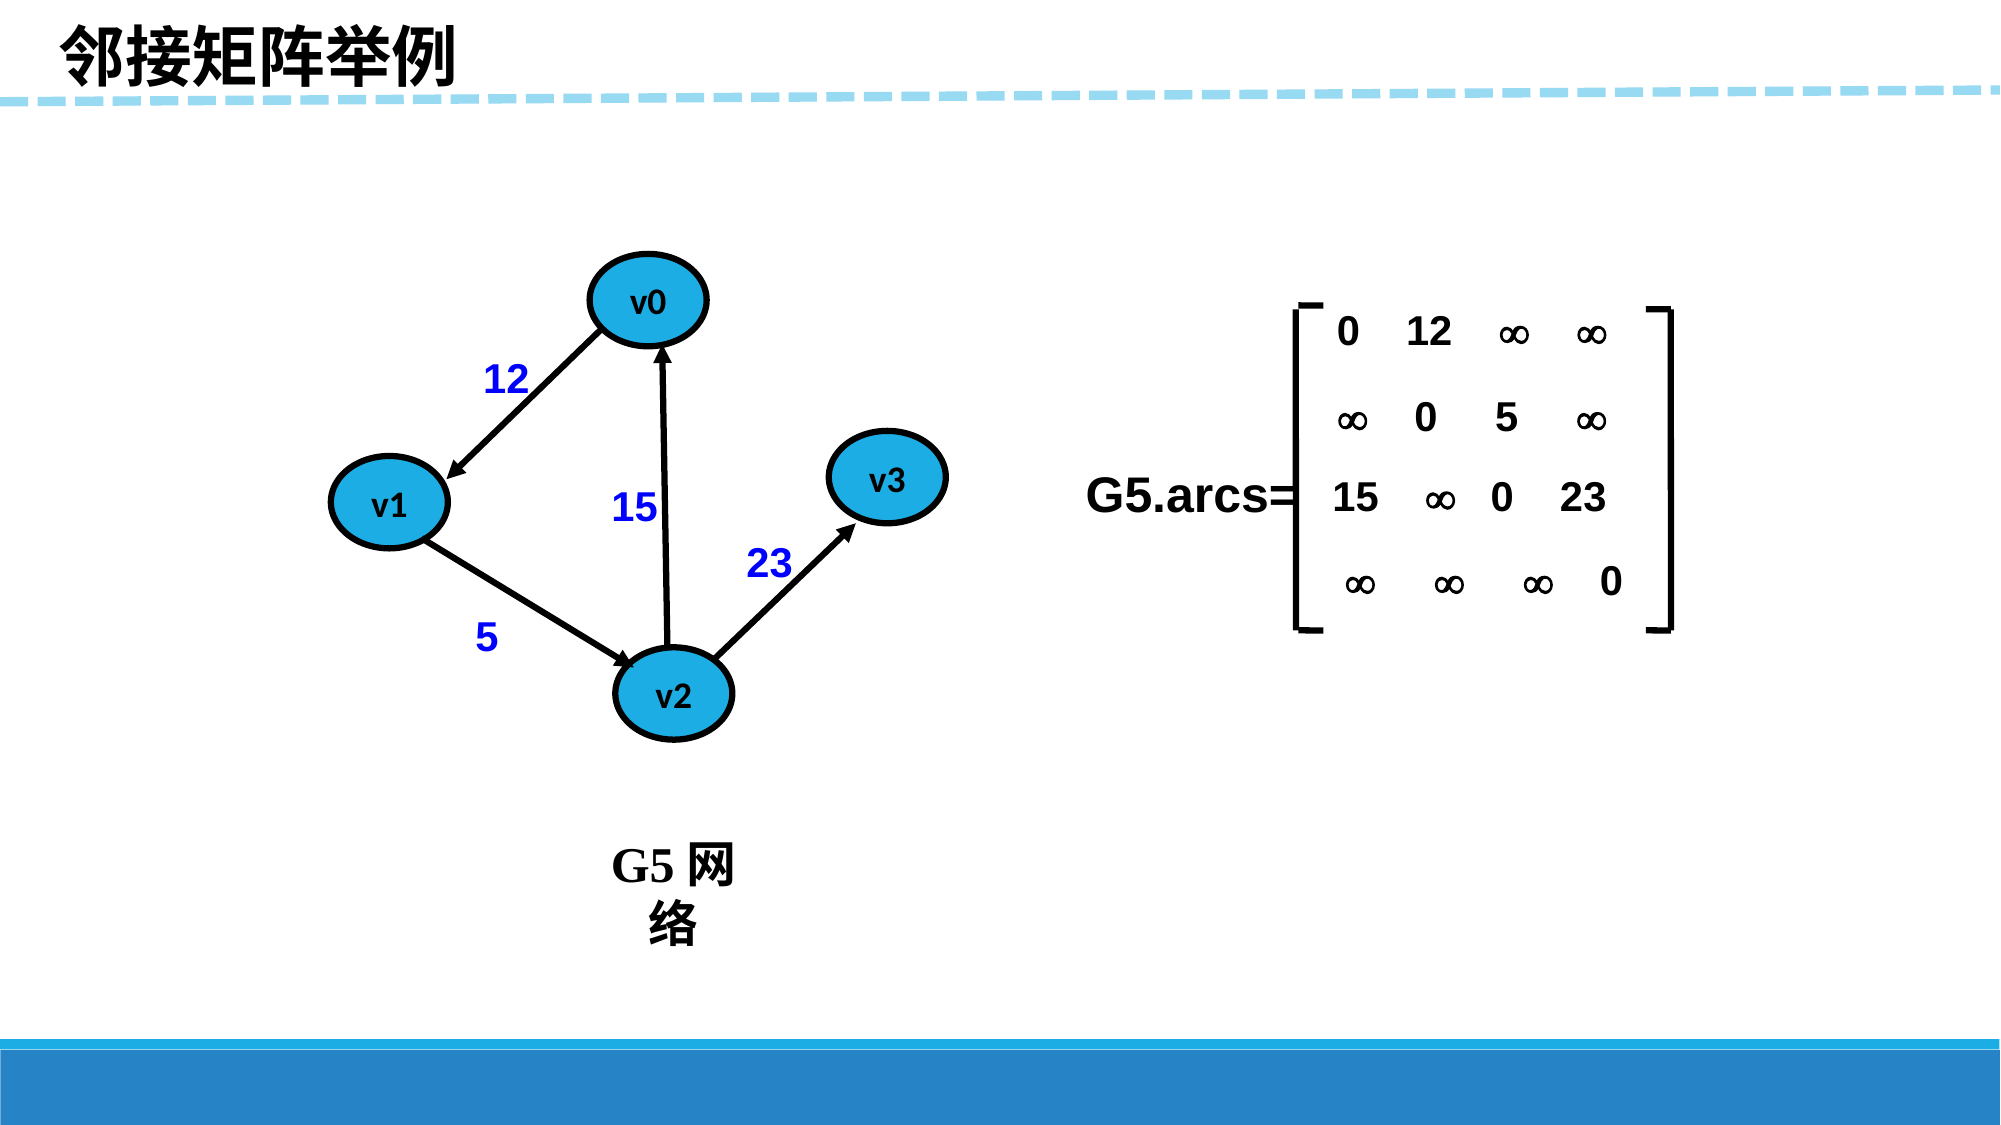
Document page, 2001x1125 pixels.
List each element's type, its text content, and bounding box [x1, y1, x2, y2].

text_box 邻接矩阵举例 [43, 7, 552, 85]
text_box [330, 253, 947, 741]
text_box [0, 89, 2000, 103]
text_box G5网络 [571, 825, 777, 961]
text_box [1070, 296, 1672, 631]
